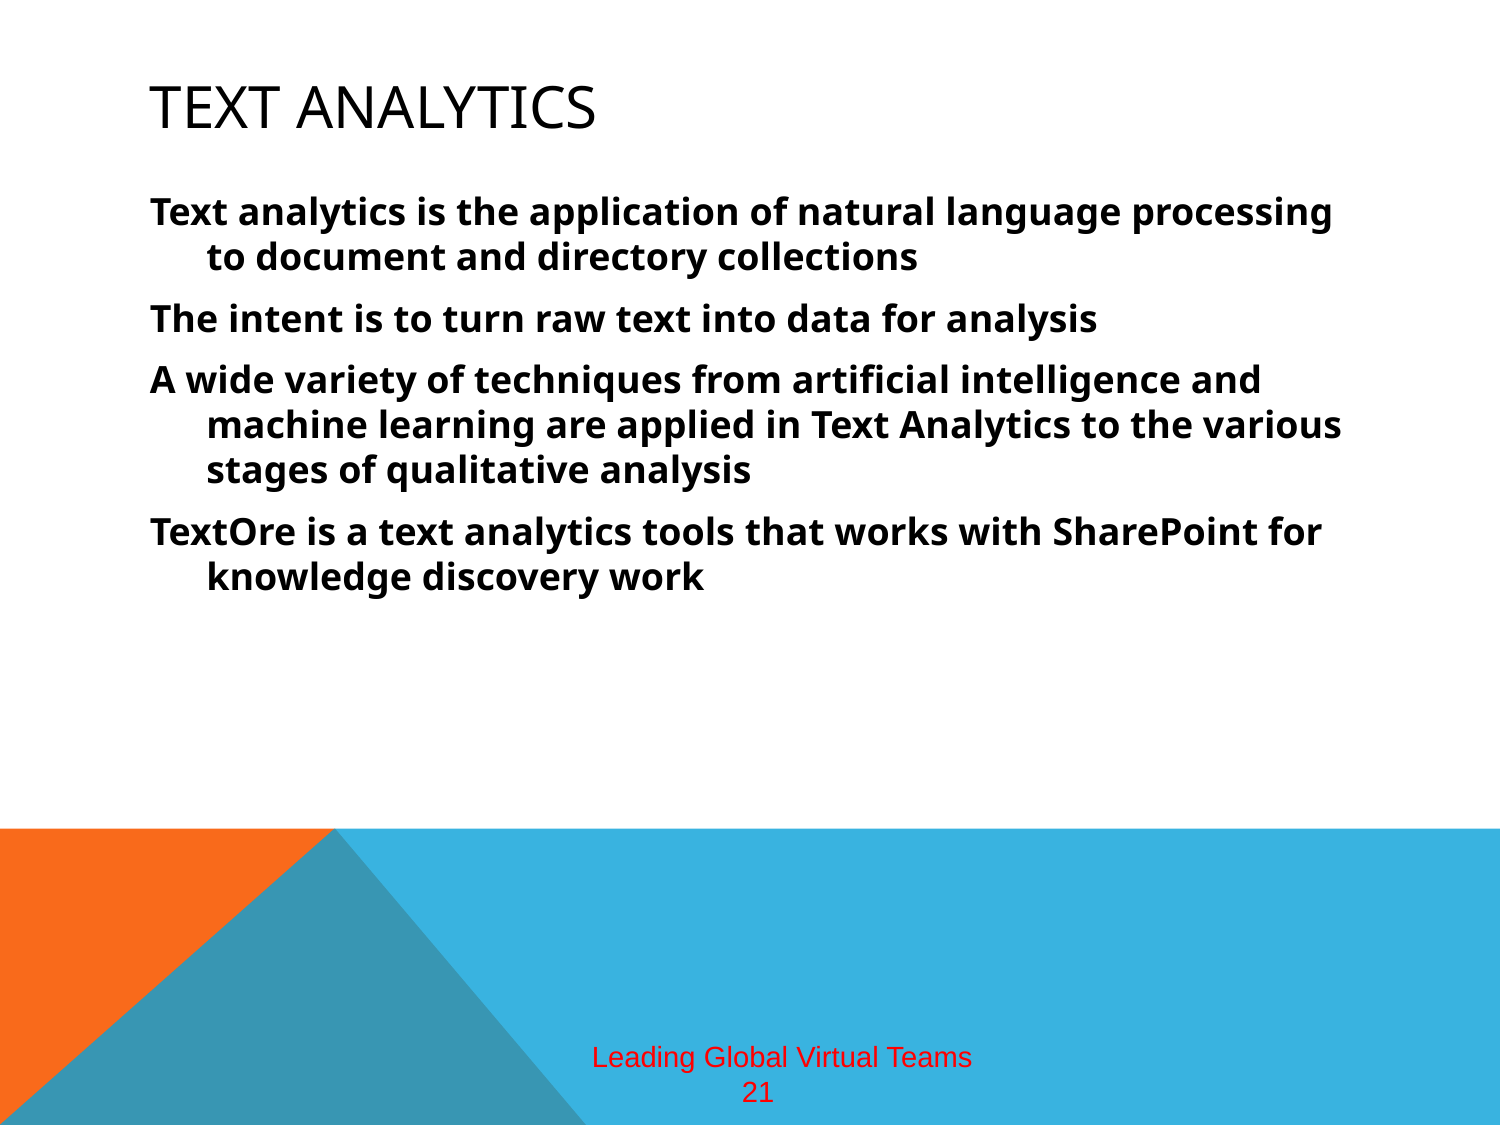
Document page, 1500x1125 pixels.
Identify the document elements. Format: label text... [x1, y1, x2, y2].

list Text analytics is the application of natural language processing to document and directory collections The intent is to turn raw text into data for analysis A wide variety of techniques from artificial intelligence and machine learning are applied in Text Analytics to the various stages of qualitative analysis TextOre is a text analytics tools that works with SharePoint for knowledge discovery work [134, 180, 1369, 768]
title Text Analytics [134, 59, 1369, 150]
